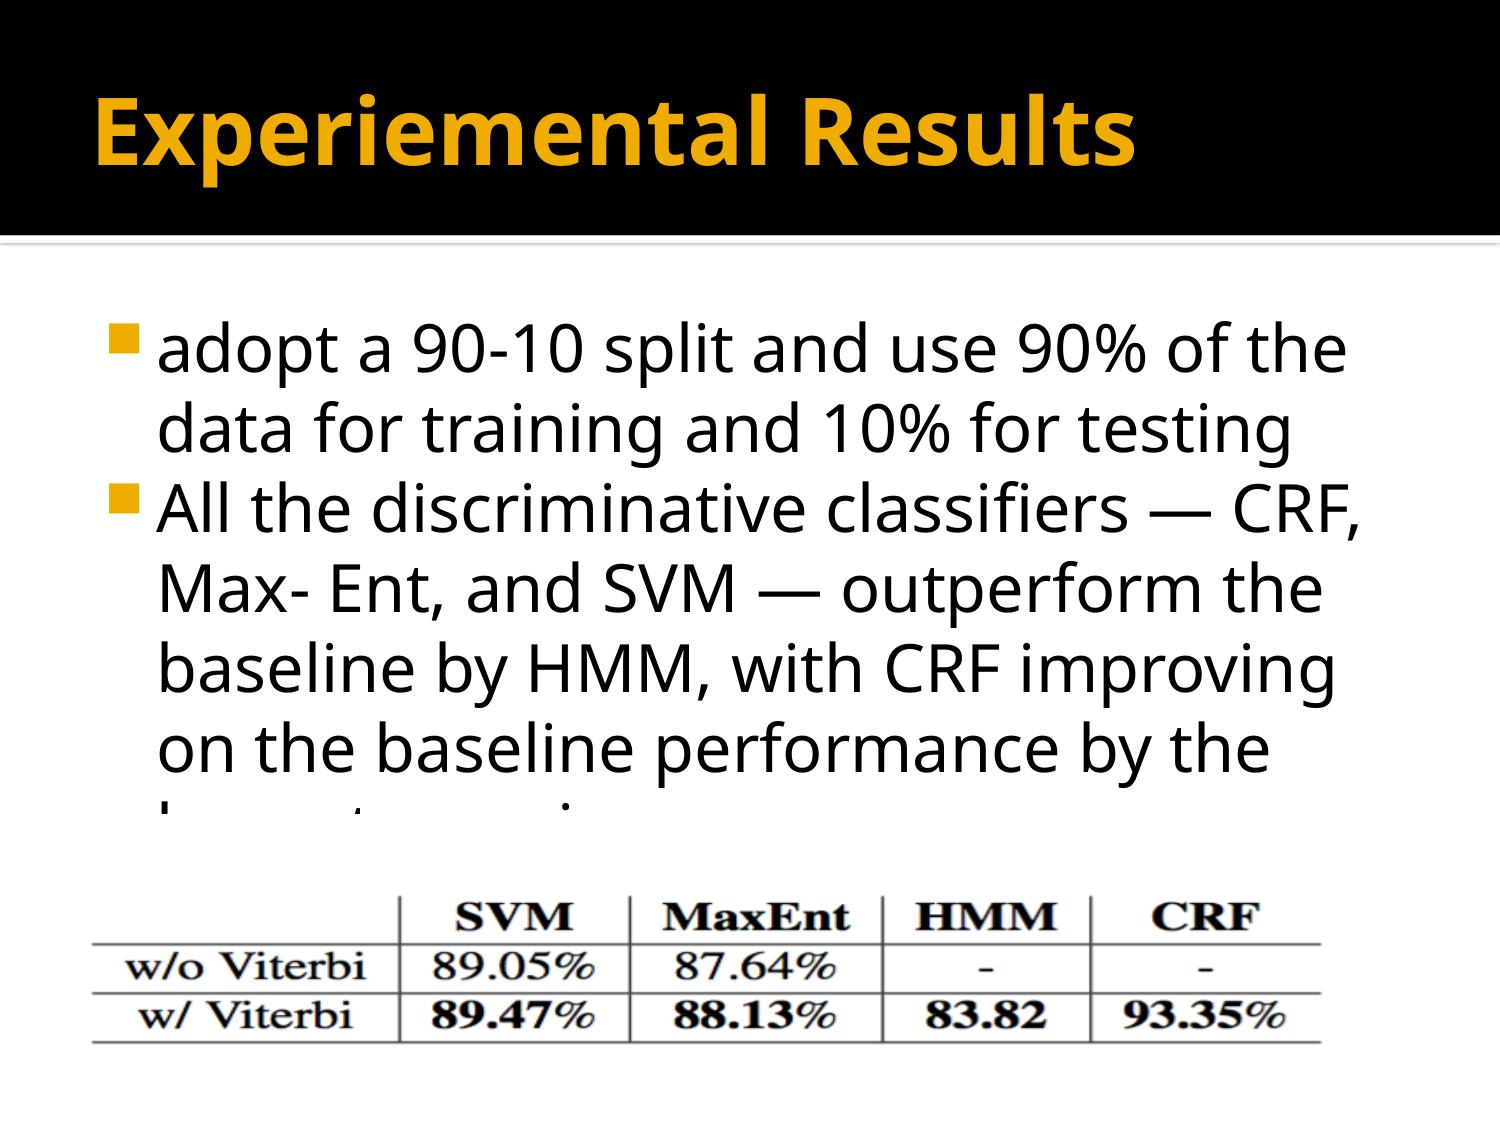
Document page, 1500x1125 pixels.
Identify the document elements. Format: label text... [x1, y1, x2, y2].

picture [74, 814, 1367, 1090]
title Experiemental Results [75, 25, 1425, 231]
list adopt a 90-10 split and use 90% of the data for training and 10% for testing All the discriminative classifiers — CRF, Max- Ent, and SVM — outperform the baseline by HMM, with CRF improving on the baseline performance by the largest margin, [75, 291, 1425, 1050]
